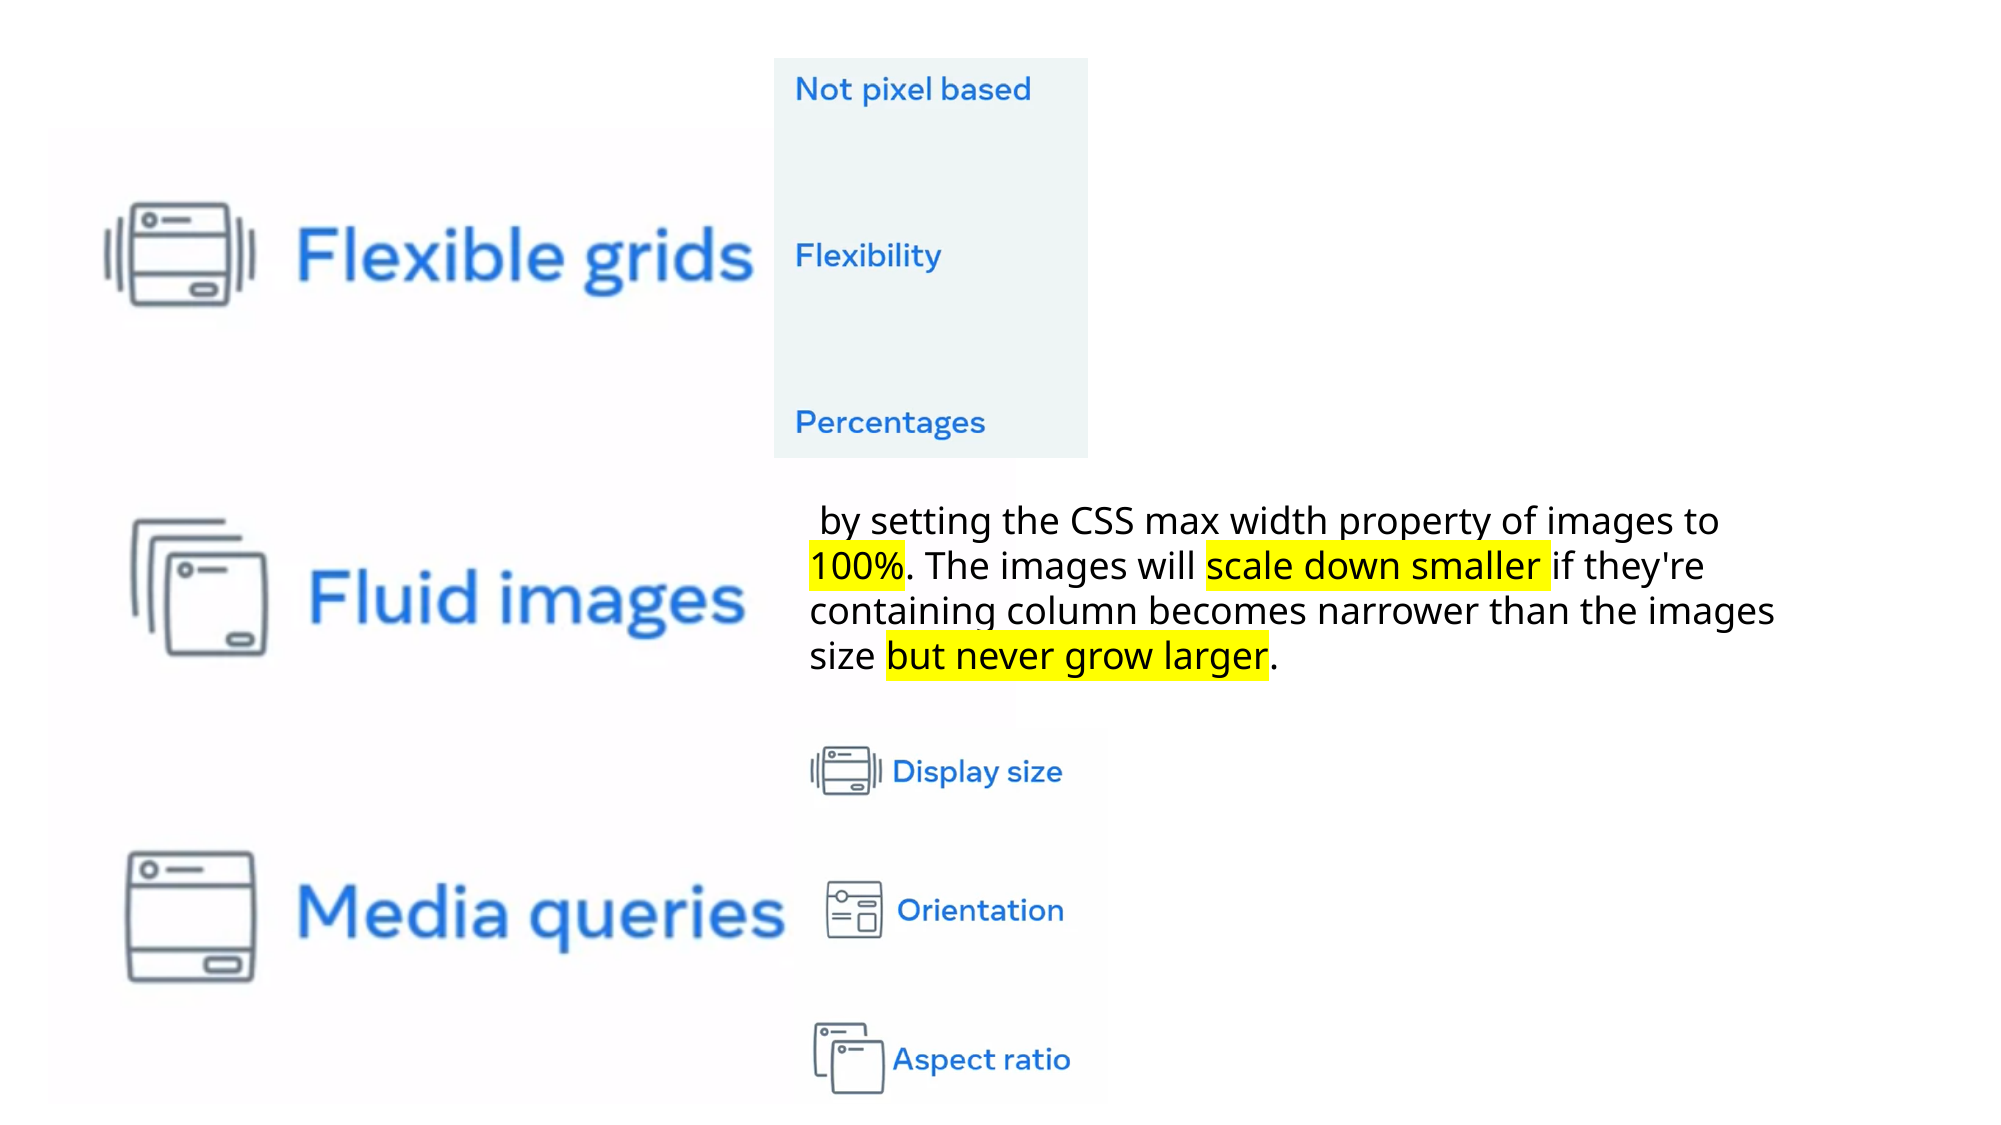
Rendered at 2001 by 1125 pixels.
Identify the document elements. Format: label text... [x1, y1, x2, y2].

text_box by setting the CSS max width property of images to 100%. The images will scale down smaller if they're containing column becomes narrower than the images size but never grow larger. [1017, 489, 1795, 685]
picture [48, 57, 1109, 1104]
